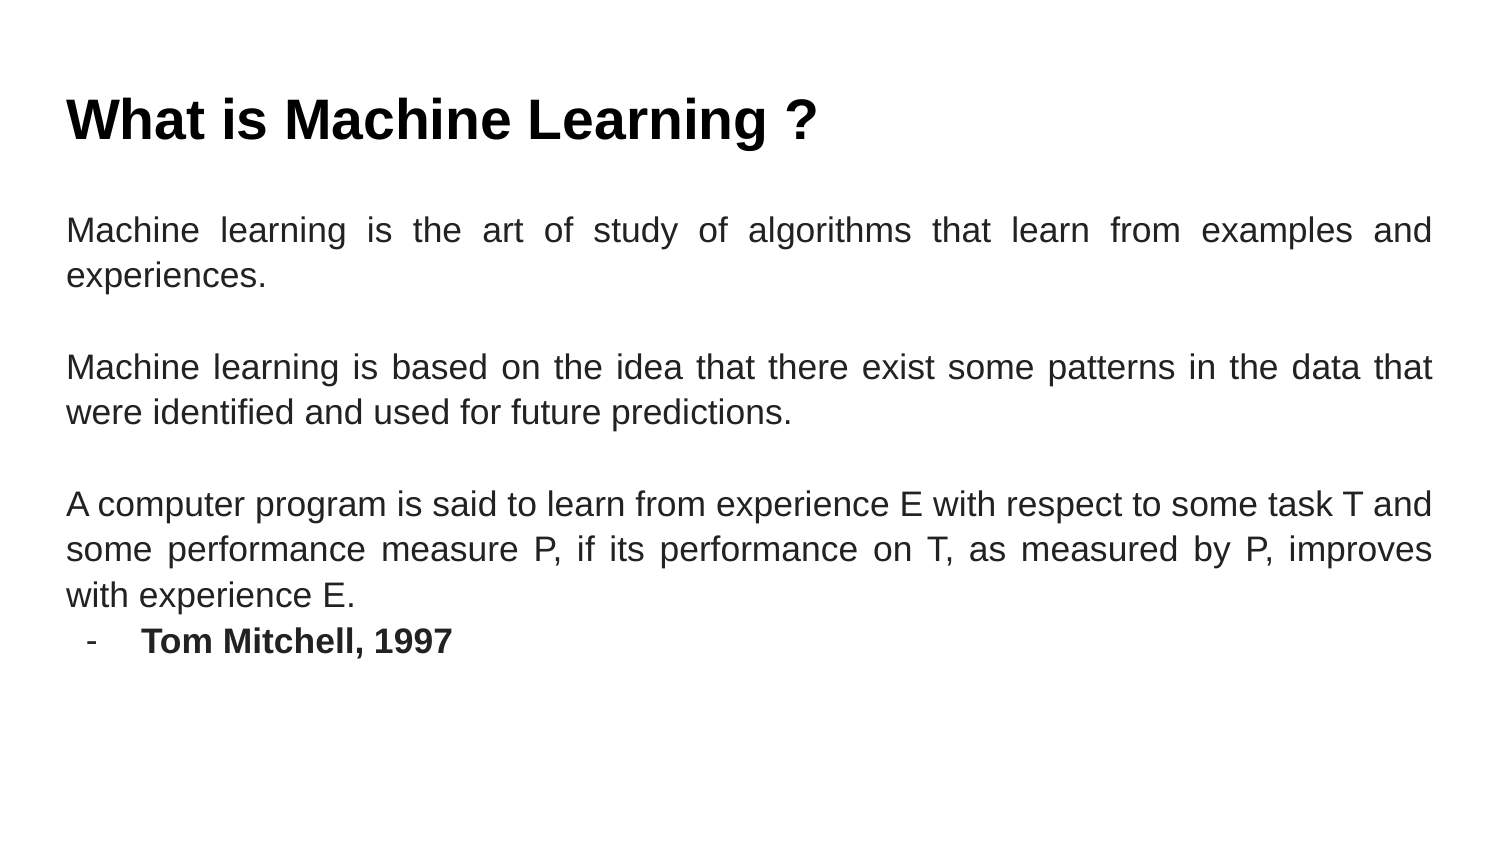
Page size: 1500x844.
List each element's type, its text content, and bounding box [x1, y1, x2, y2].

list Machine learning is the art of study of algorithms that learn from examples and experiences. Machine learning is based on the idea that there exist some patterns in the data that were identified and used for future predictions. A computer program is said to learn from experience E with respect to some task T and some performance measure P, if its performance on T, as measured by P, improves with experience E. Tom Mitchell, 1997 [51, 189, 1449, 750]
title What is Machine Learning ? [51, 72, 1449, 167]
